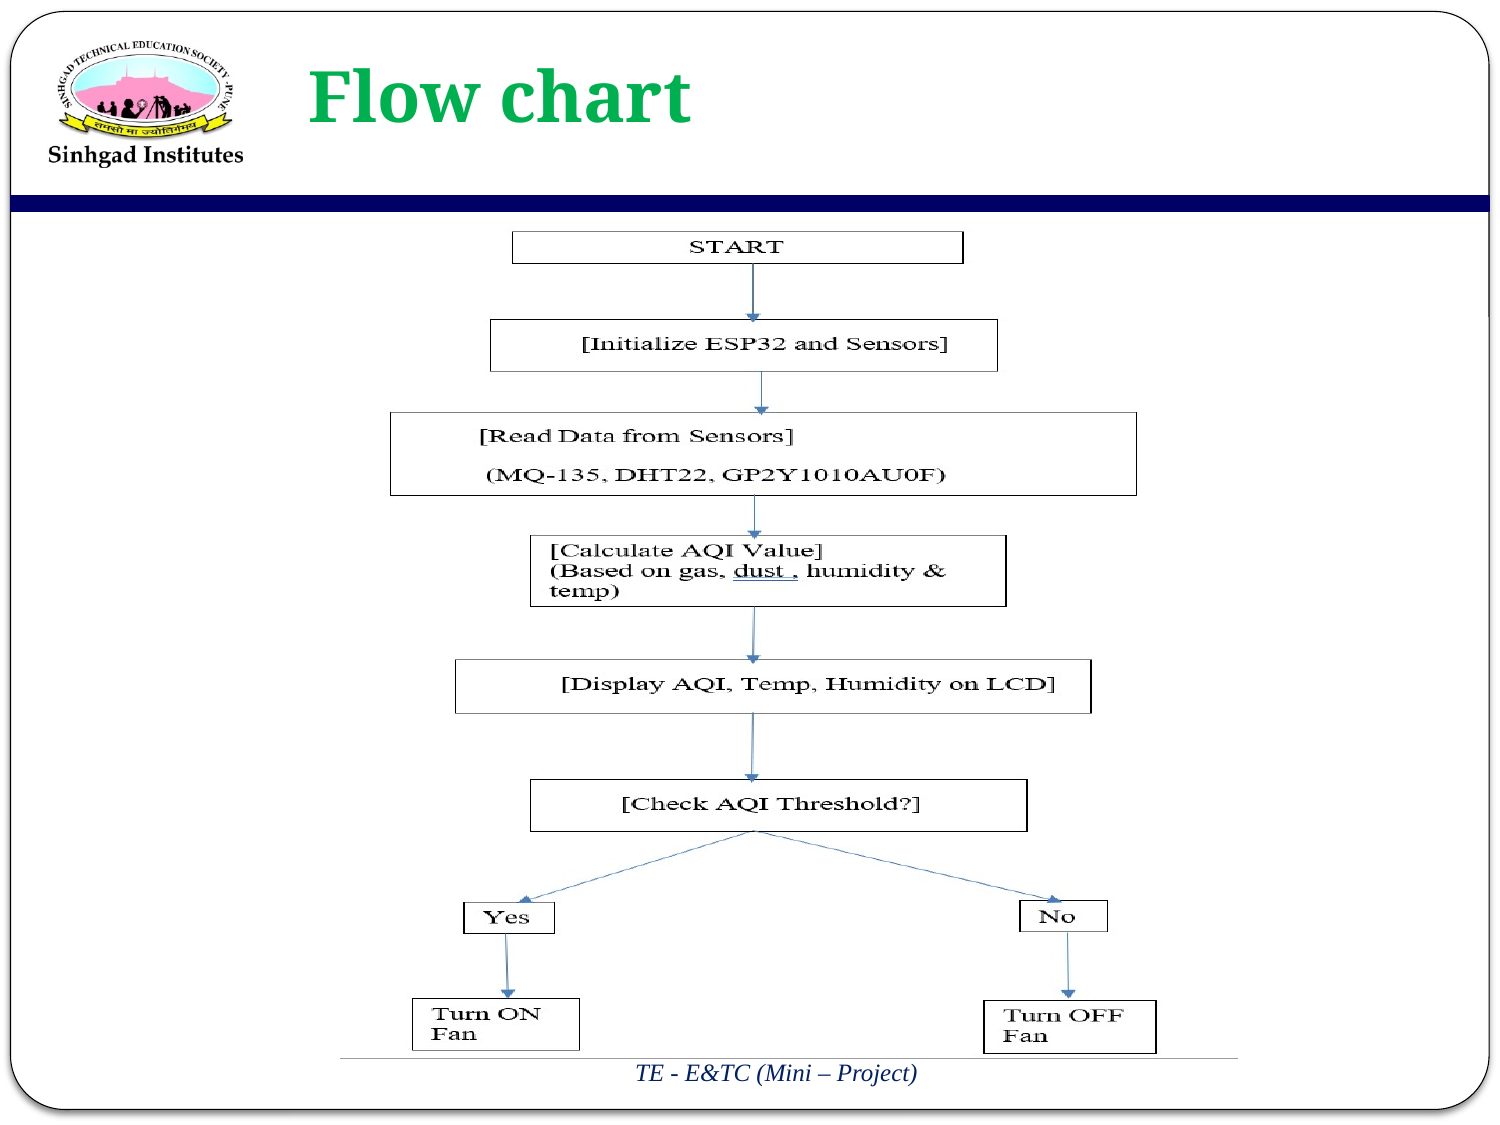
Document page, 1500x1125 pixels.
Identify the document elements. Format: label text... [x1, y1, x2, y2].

title Flow chart [293, 15, 1464, 181]
picture [47, 41, 243, 168]
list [340, 227, 1238, 1059]
